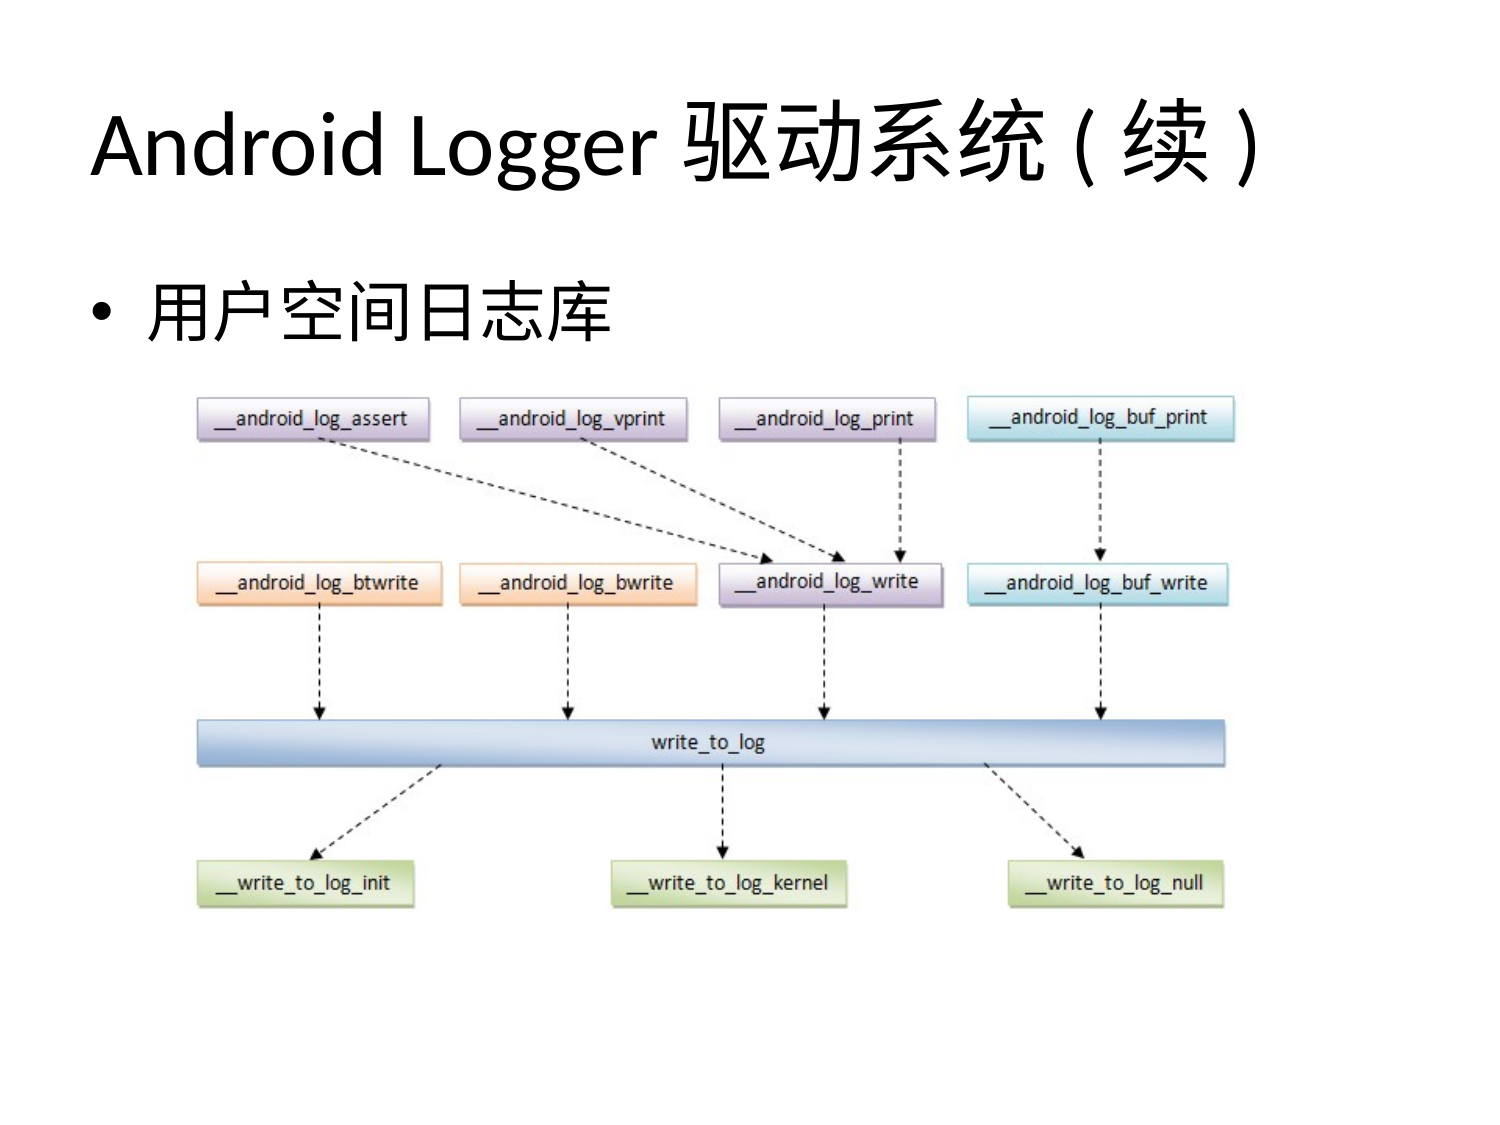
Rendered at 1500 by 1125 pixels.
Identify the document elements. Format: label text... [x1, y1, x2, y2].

list 用户空间日志库 [75, 262, 1425, 1005]
title Android Logger驱动系统(续) [75, 45, 1425, 233]
picture [182, 385, 1245, 927]
